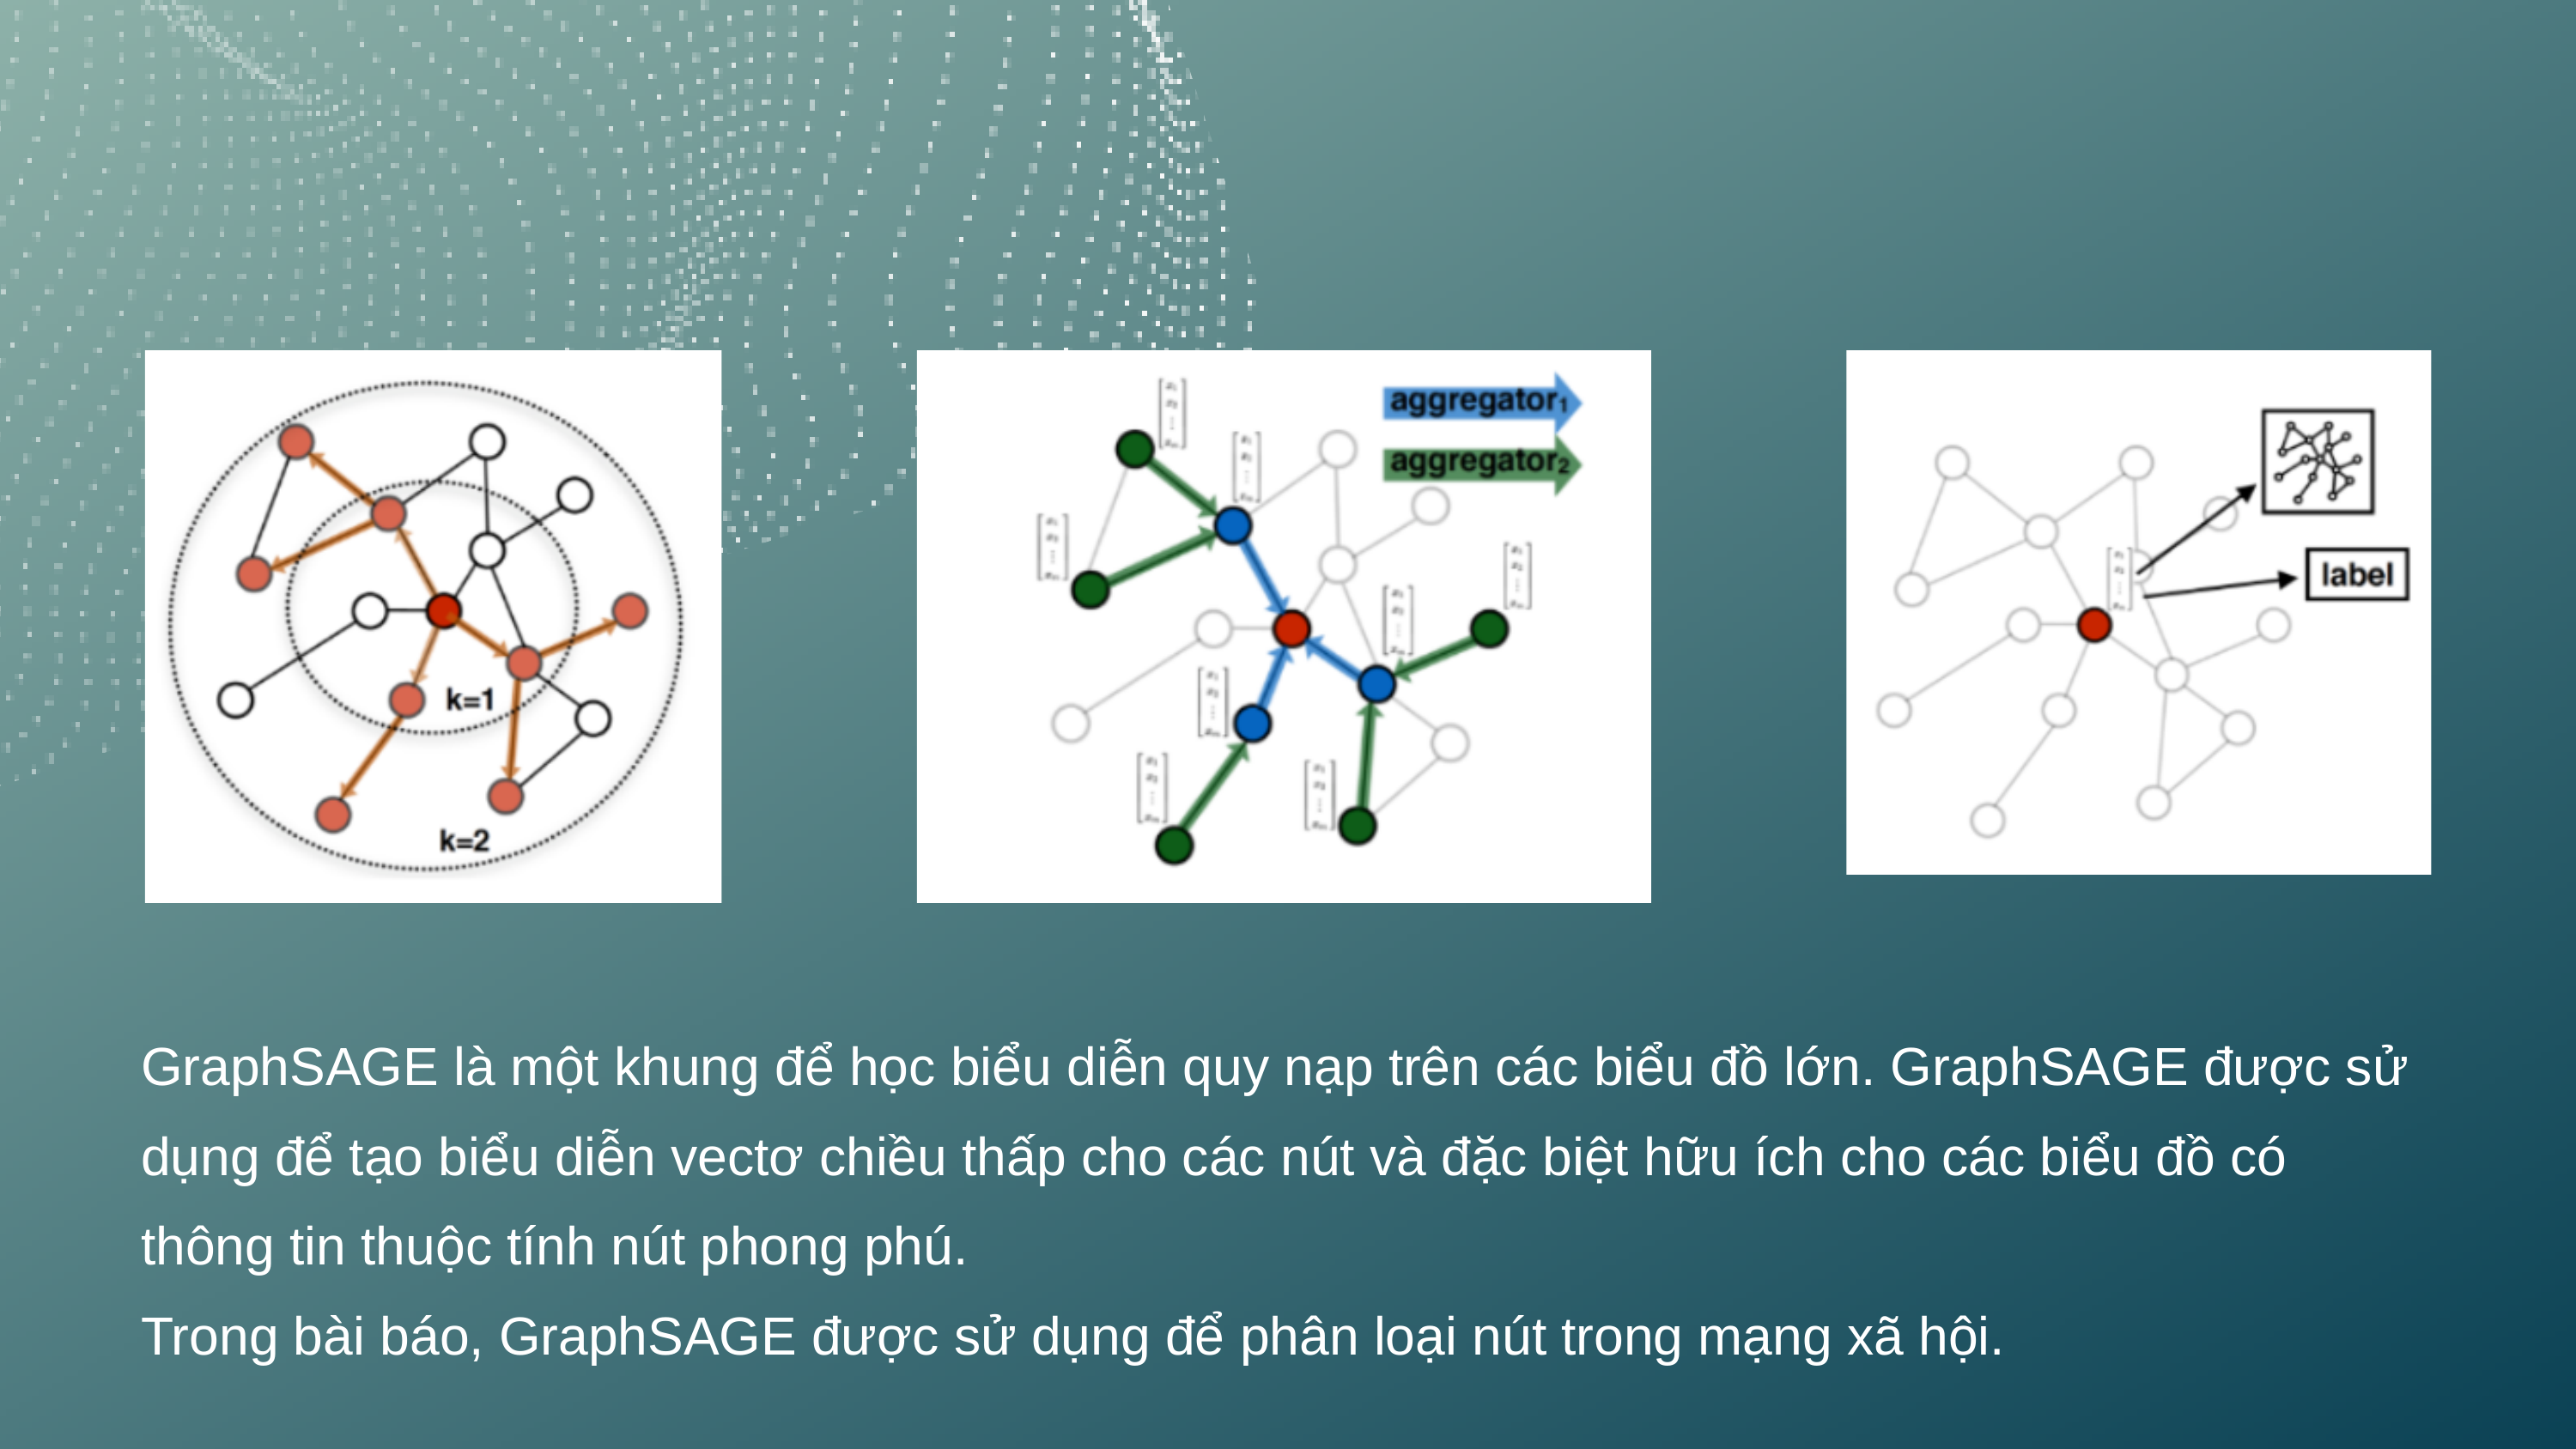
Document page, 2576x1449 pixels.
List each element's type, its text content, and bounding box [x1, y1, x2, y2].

text_box [0, 0, 1279, 786]
text_box [0, 0, 2576, 1449]
text_box [1846, 350, 2432, 875]
text_box GraphSAGE là một khung để học biểu diễn quy nạp trên các biểu đồ lớn. GraphSAGE được sử dụng để tạo biểu diễn vectơ chiều thấp cho các nút và đặc biệt hữu ích cho các biểu đồ có thông tin thuộc tính nút phong phú. Trong bài báo, GraphSAGE được sử dụng để phân loại nút trong mạng xã hội. [141, 1005, 2427, 1367]
text_box [144, 350, 722, 903]
text_box [916, 350, 1651, 903]
